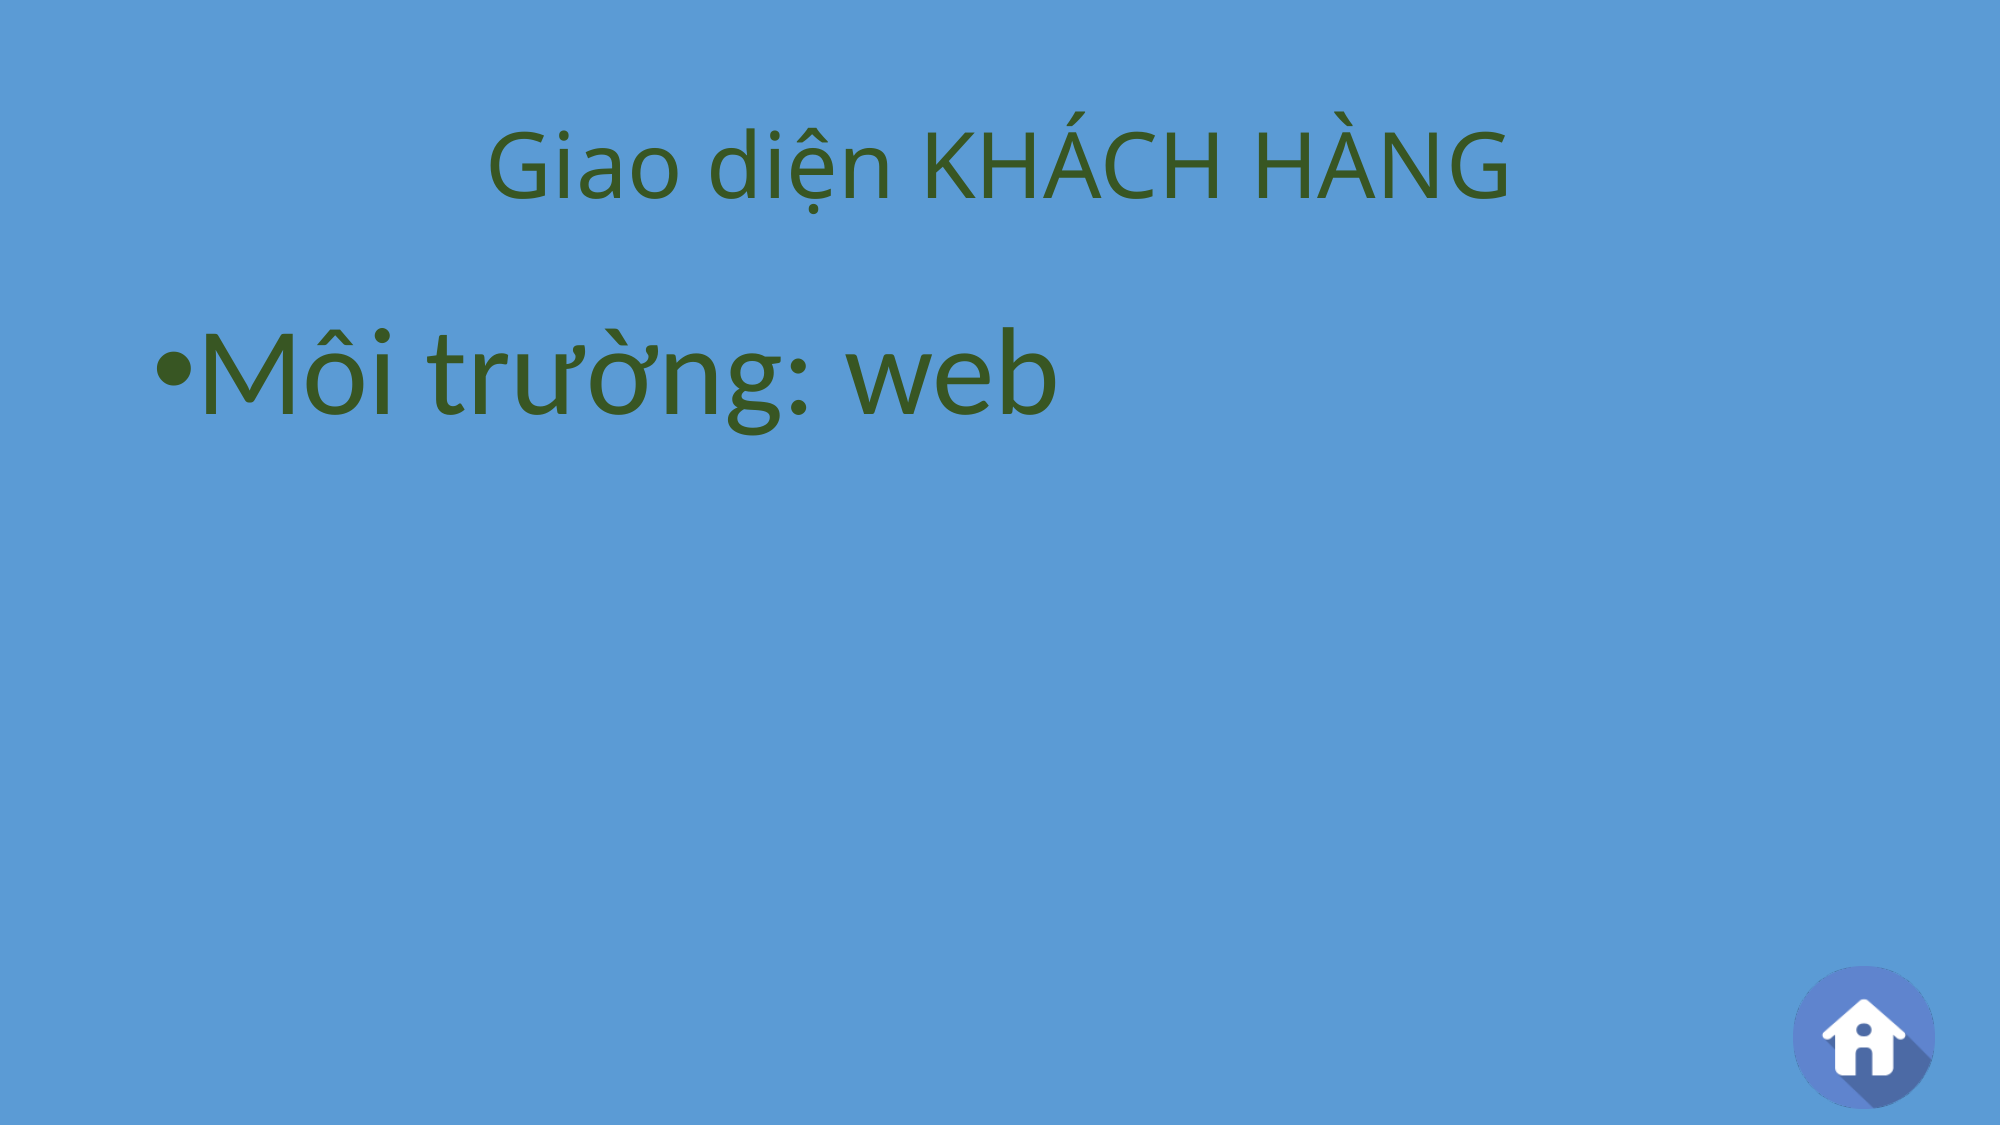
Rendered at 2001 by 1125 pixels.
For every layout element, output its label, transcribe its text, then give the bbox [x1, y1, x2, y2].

picture [1793, 966, 1935, 1109]
title Giao diện KHÁCH HÀNG [137, 59, 1863, 278]
list Môi trường: web [137, 299, 1863, 1014]
